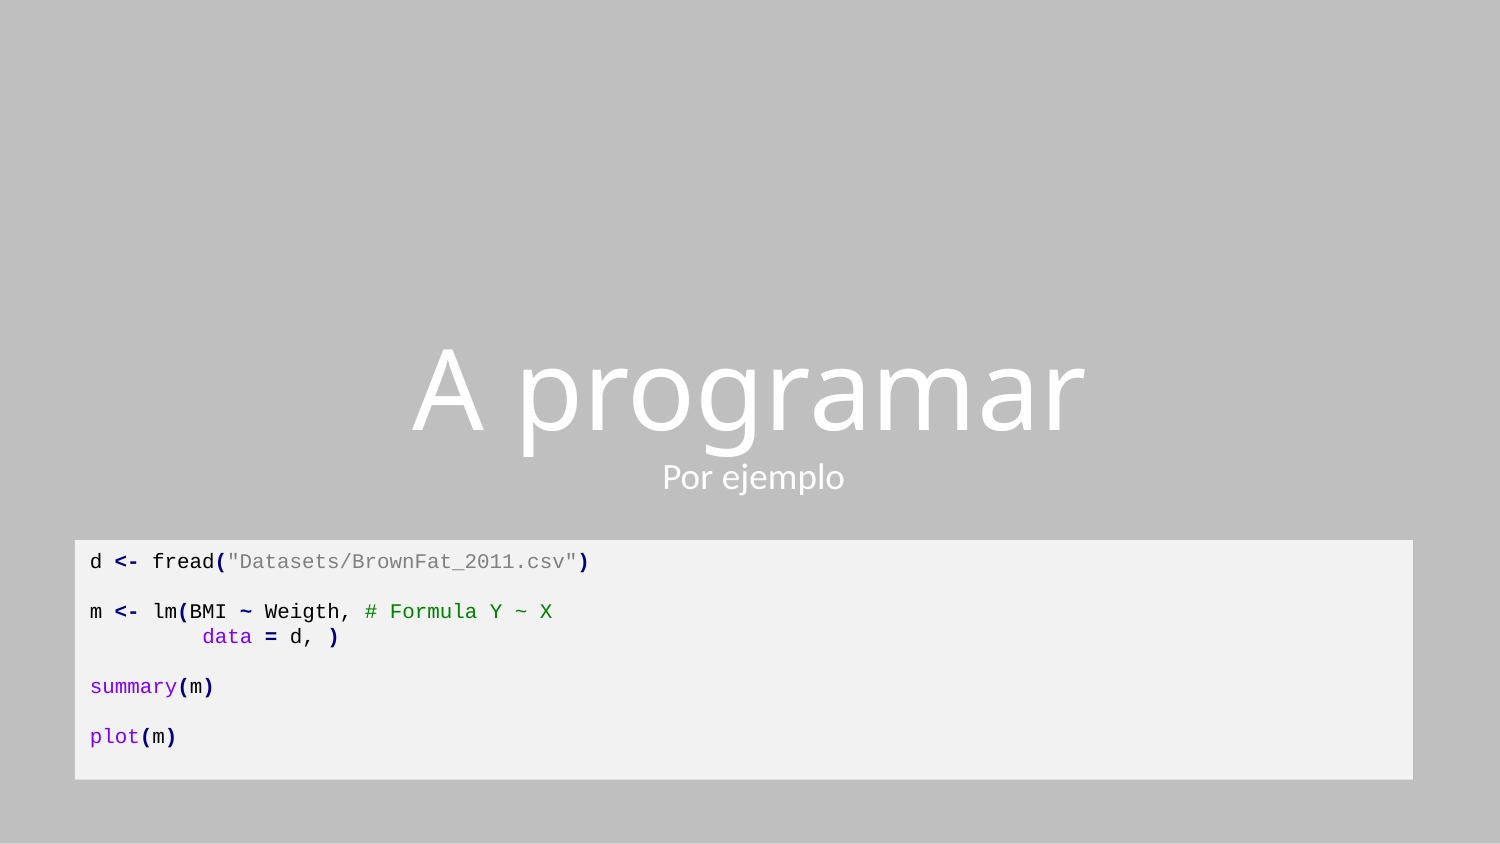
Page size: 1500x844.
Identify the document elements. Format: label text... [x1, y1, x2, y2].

text_box Por ejemplo [78, 444, 1429, 505]
text_box A programar [74, 315, 1425, 457]
text_box [0, 0, 1500, 844]
text_box d <- fread("Datasets/BrownFat_2011.csv") m <- lm(BMI ~ Weigth, # Formula Y ~ X data = d, ) summary(m) plot(m) [74, 540, 1413, 780]
